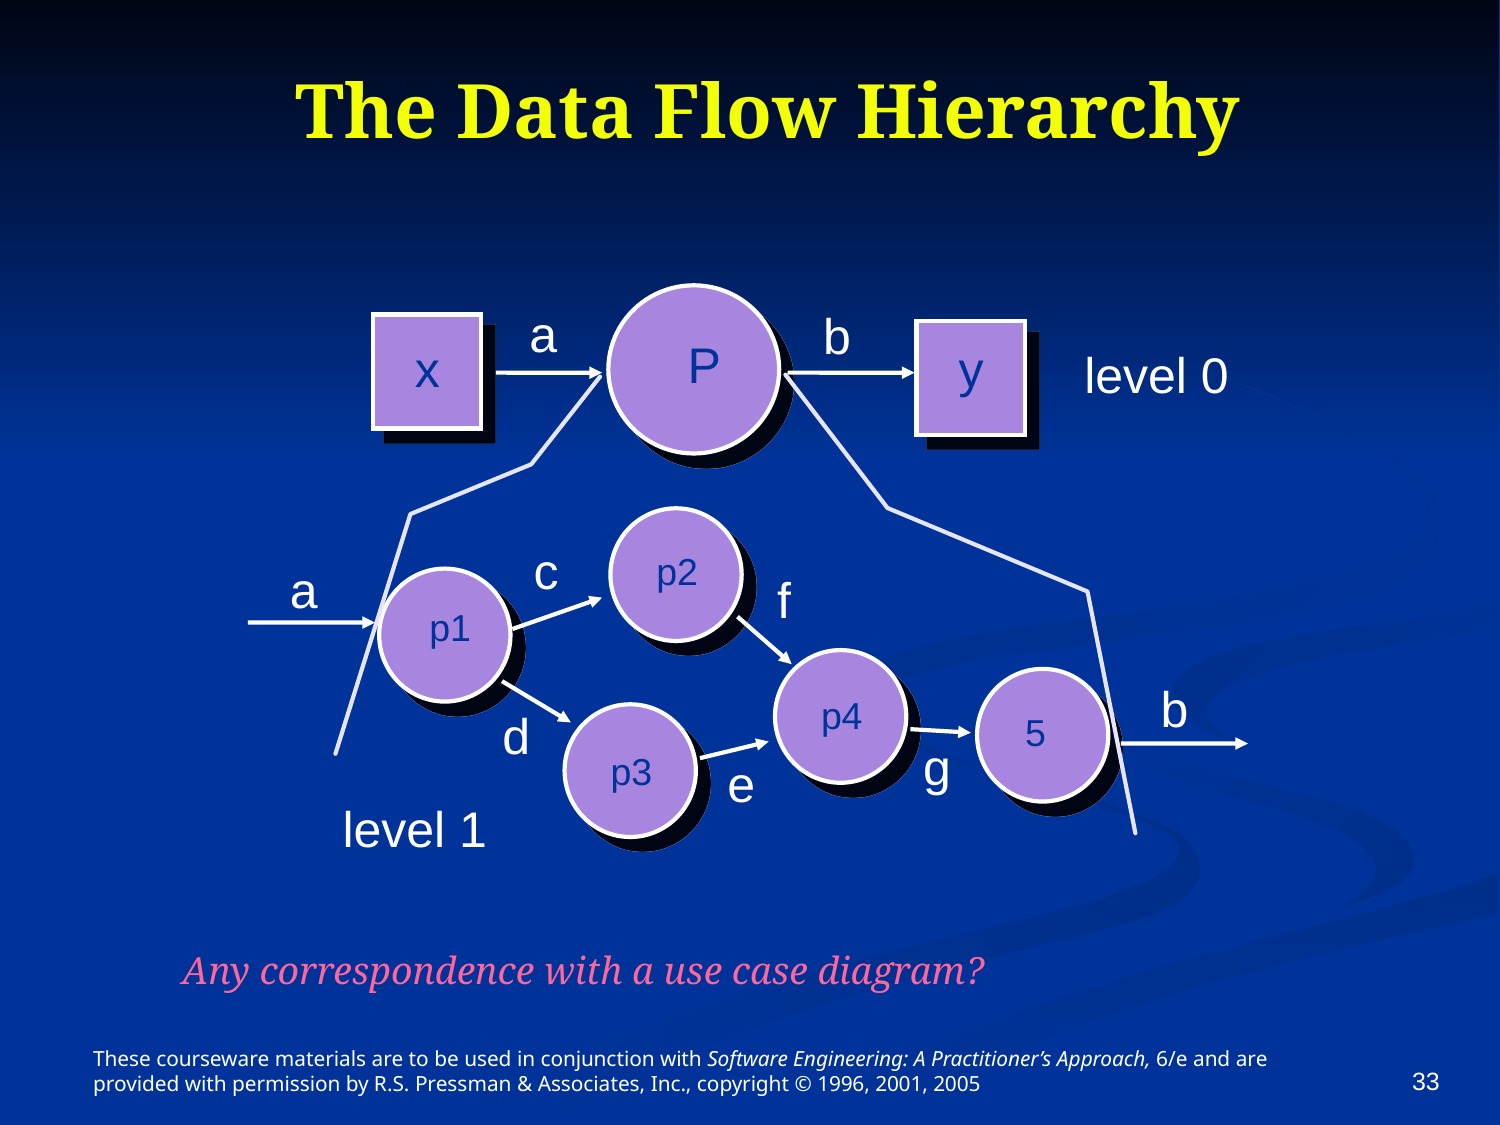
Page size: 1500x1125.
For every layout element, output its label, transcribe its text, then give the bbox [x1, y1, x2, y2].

text_box [916, 320, 1025, 435]
text_box c [518, 532, 574, 608]
text_box p1 [414, 596, 486, 657]
text_box [608, 285, 780, 454]
text_box [755, 738, 769, 744]
text_box b [1145, 669, 1204, 745]
text_box p4 [806, 684, 878, 745]
text_box Any correspondence with a use case diagram? [167, 939, 1000, 1000]
text_box 5 [1010, 701, 1061, 761]
text_box [372, 314, 482, 429]
text_box g [908, 728, 966, 803]
text_box [564, 704, 696, 837]
text_box P [672, 326, 736, 401]
text_box [977, 675, 1093, 802]
text_box [610, 508, 742, 641]
text_box y [943, 330, 999, 405]
text_box [574, 595, 603, 608]
text_box x [399, 330, 455, 405]
text_box [737, 616, 792, 665]
text_box [494, 366, 603, 379]
text_box [1204, 737, 1248, 750]
text_box [335, 376, 601, 754]
text_box [392, 571, 511, 702]
text_box e [712, 744, 771, 820]
text_box d [487, 696, 546, 772]
text_box a [274, 551, 333, 626]
text_box a [514, 294, 573, 370]
text_box [333, 616, 376, 629]
text_box p3 [595, 740, 668, 801]
text_box [546, 707, 571, 723]
footer These courseware materials are to be used in conjunction with Software Engineering: A Practitioner’s Approach, 6/e and are provided with permission by R.S. Pressman & Associates, Inc., copyright © 1996, 2001, 2005 [78, 1025, 1342, 1103]
text_box [785, 374, 1136, 834]
text_box p2 [641, 540, 714, 601]
text_box f [762, 561, 807, 637]
text_box [787, 366, 915, 379]
text_box [774, 650, 907, 783]
text_box level 1 [327, 790, 502, 866]
text_box b [808, 296, 866, 372]
title The Data Flow Hierarchy [193, 83, 1343, 134]
text_box level 0 [1069, 336, 1244, 412]
slide_number 33 [1351, 1025, 1456, 1103]
